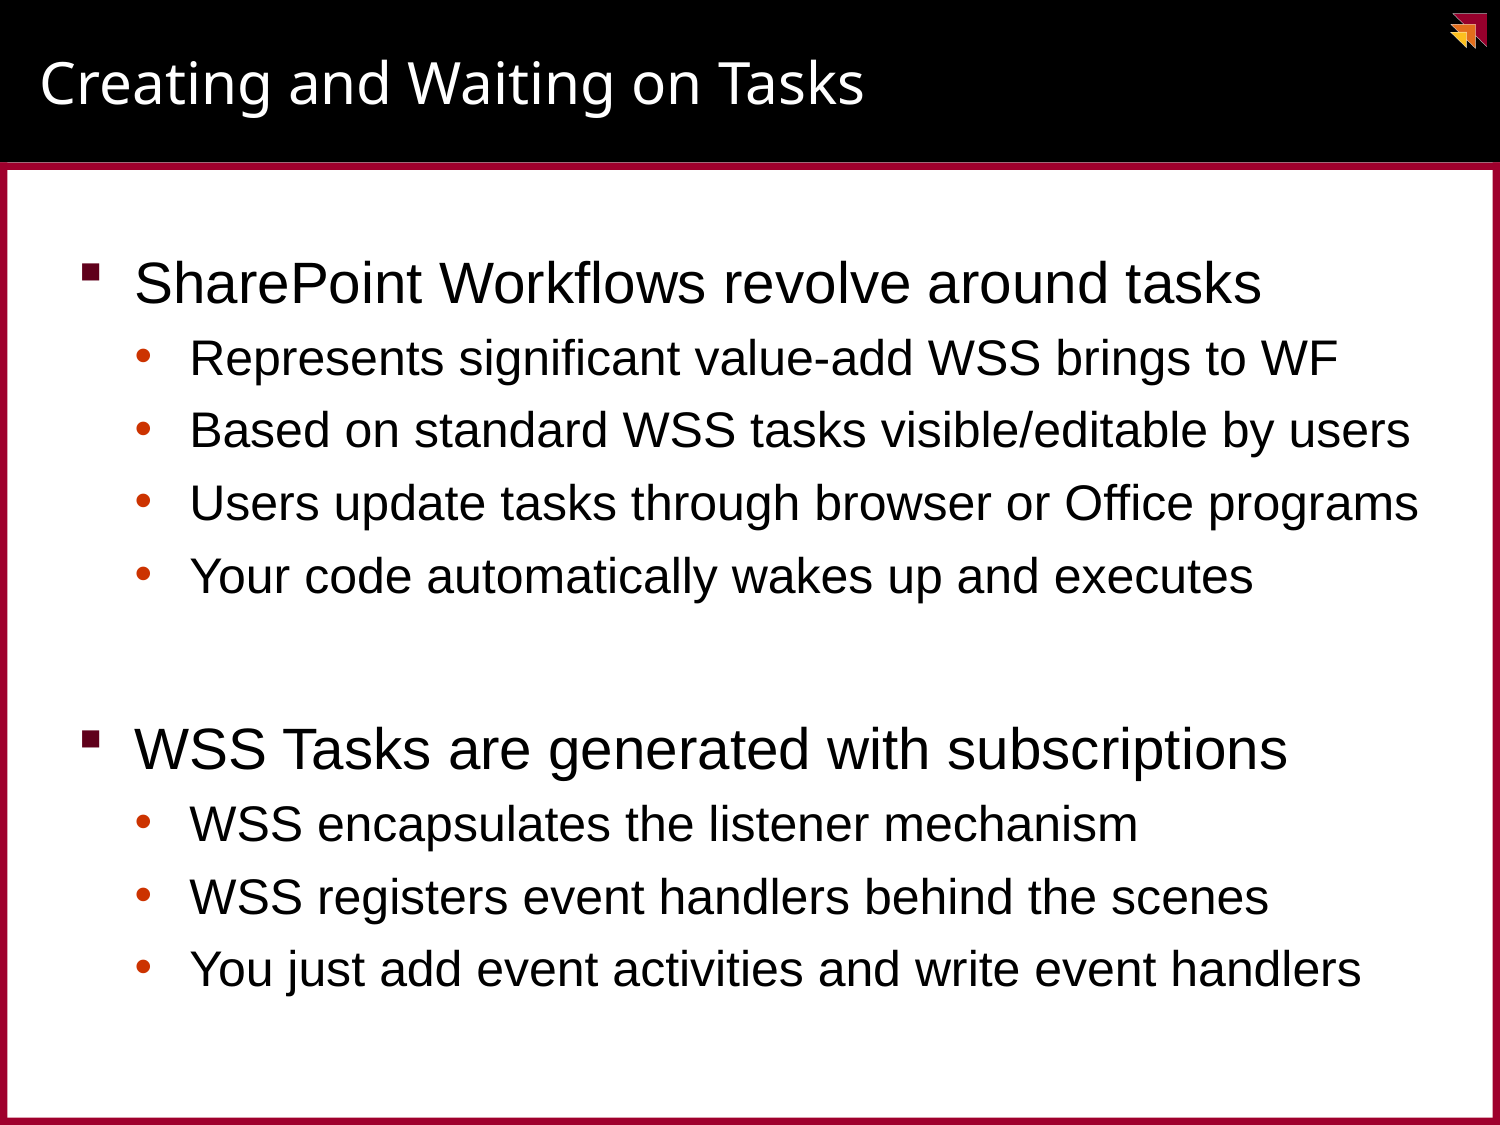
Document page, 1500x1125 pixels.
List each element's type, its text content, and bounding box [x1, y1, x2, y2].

list SharePoint Workflows revolve around tasks Represents significant value-add WSS brings to WF Based on standard WSS tasks visible/editable by users Users update tasks through browser or Office programs Your code automatically wakes up and executes WSS Tasks are generated with subscriptions WSS encapsulates the listener mechanism WSS registers event handlers behind the scenes You just add event activities and write event handlers [62, 237, 1438, 1088]
picture [1450, 13, 1487, 50]
title Creating and Waiting on Tasks [24, 12, 1438, 150]
